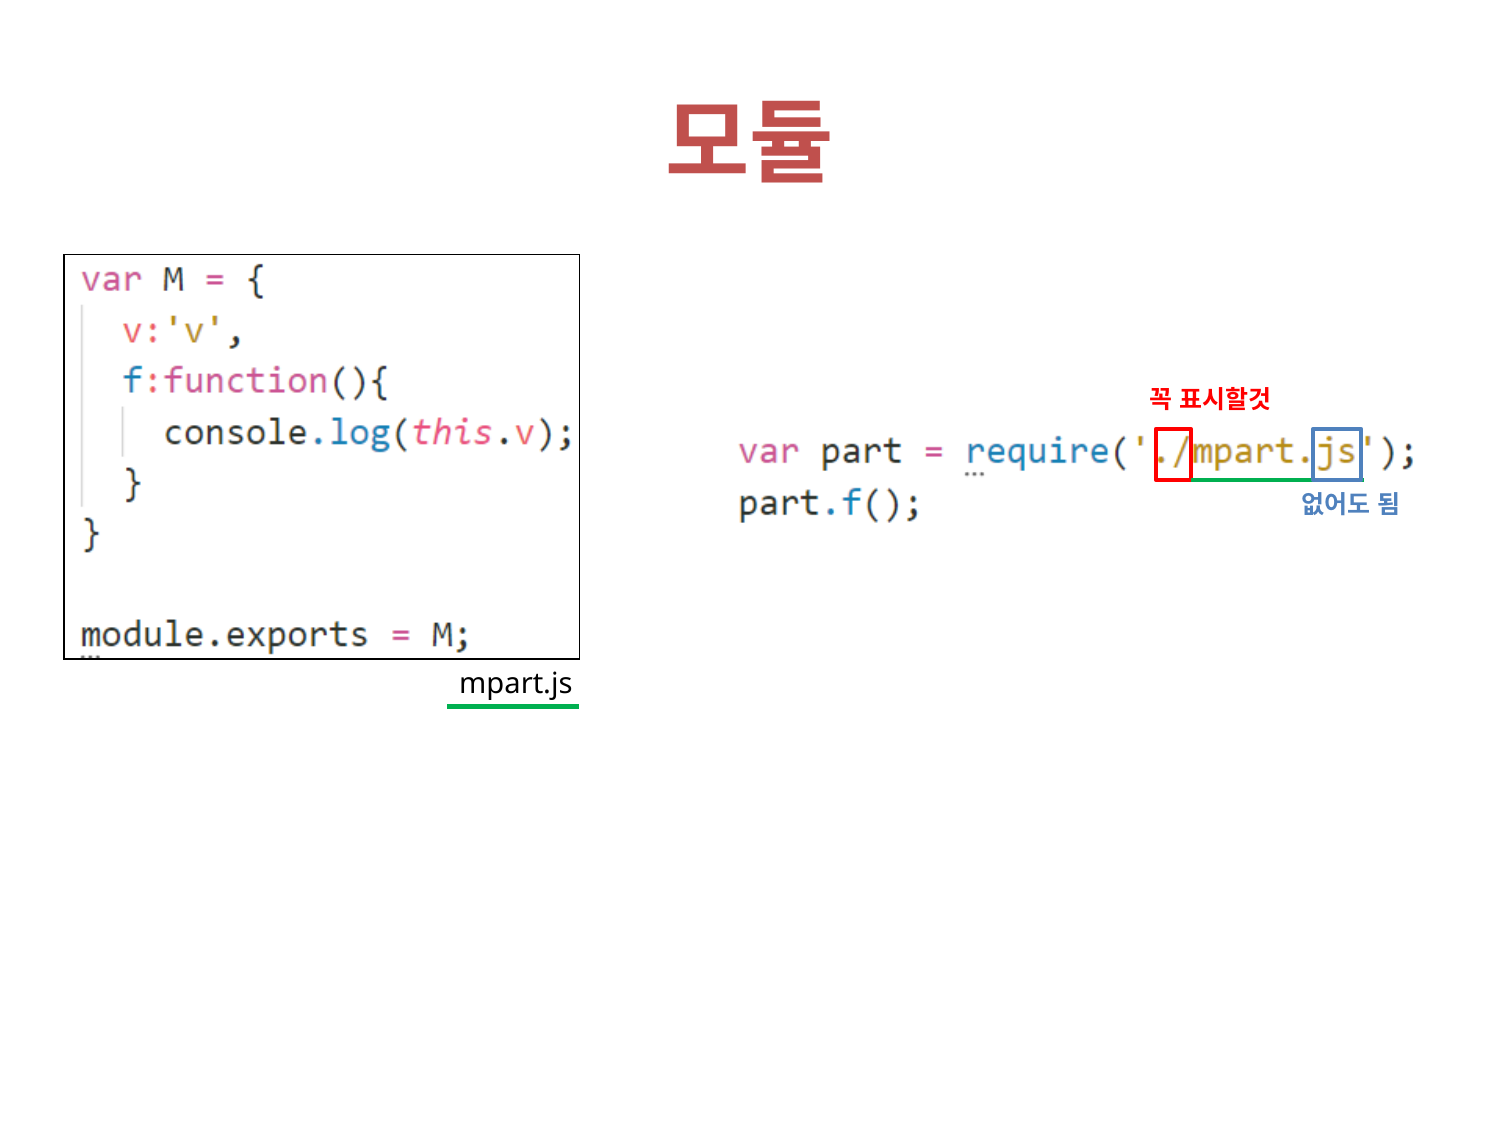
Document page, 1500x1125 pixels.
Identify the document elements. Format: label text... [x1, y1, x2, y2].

title 모듈 [75, 45, 1425, 233]
text_box 꼭 표시할것 [1134, 376, 1287, 407]
picture [64, 255, 580, 659]
text_box mpart.js [444, 656, 588, 707]
picture [726, 408, 1430, 535]
